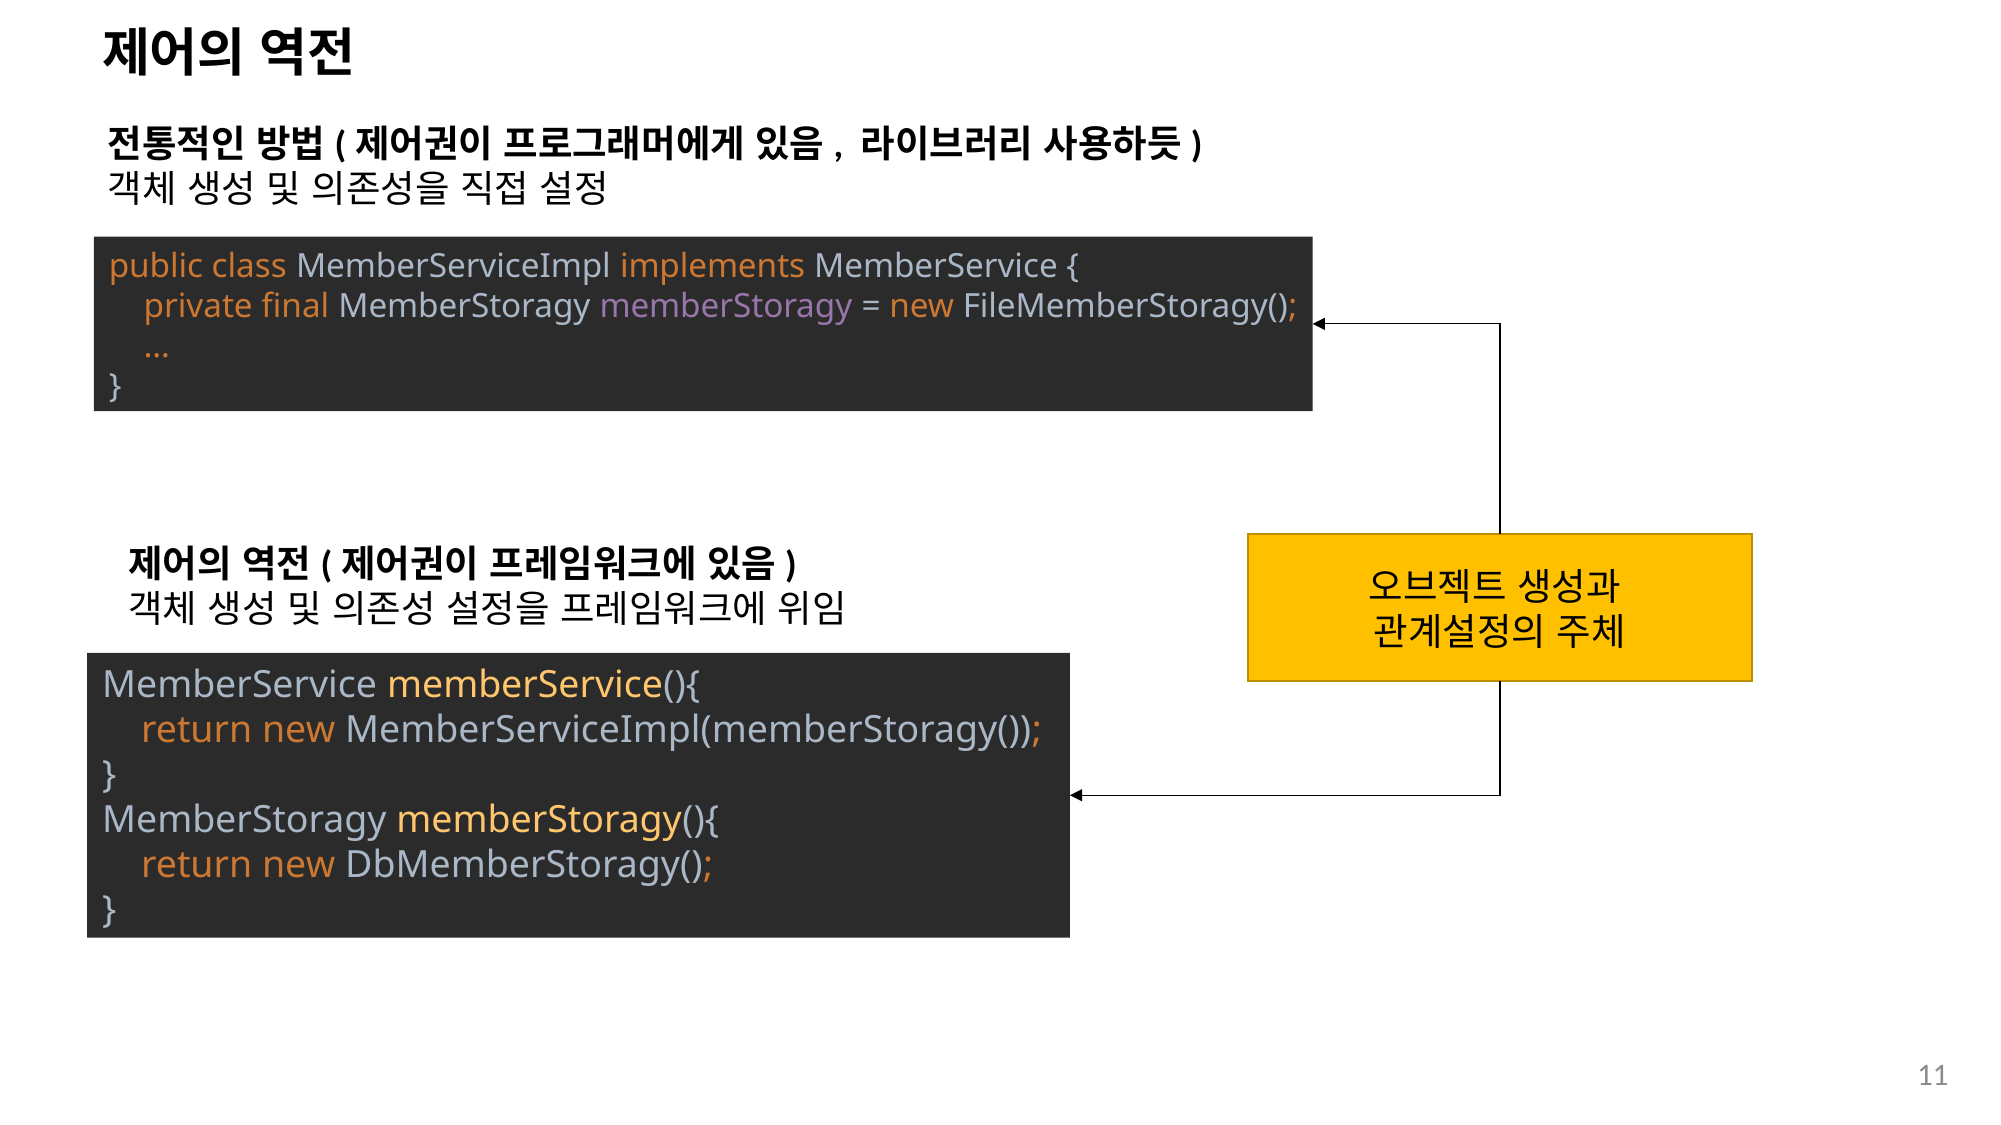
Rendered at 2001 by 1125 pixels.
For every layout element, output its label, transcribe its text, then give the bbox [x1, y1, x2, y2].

text_box 오브젝트 생성과 관계설정의 주체 [1342, 533, 1753, 682]
text_box 전통적인 방법(제어권이 프로그래머에게 있음, 라이브러리 사용하듯) 객체 생성 및 의존성을 직접 설정 [93, 112, 1218, 218]
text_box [1304, 338, 1515, 520]
title 제어의 역전 [87, 26, 1812, 83]
text_box public class MemberServiceImpl implements MemberService { private final MemberStoragy memberStoragy = new FileMemberStoragy(); … } [93, 236, 1313, 412]
text_box MemberService memberService(){ return new MemberServiceImpl(memberStoragy()); } MemberStoragy memberStoragy(){ return new DbMemberStoragy(); } [87, 652, 1070, 938]
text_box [1227, 523, 1342, 954]
text_box 제어의 역전(제어권이 프레임워크에 있음) 객체 생성 및 의존성 설정을 프레임워크에 위임 [113, 532, 863, 638]
slide_number 11 [1513, 1042, 1964, 1103]
